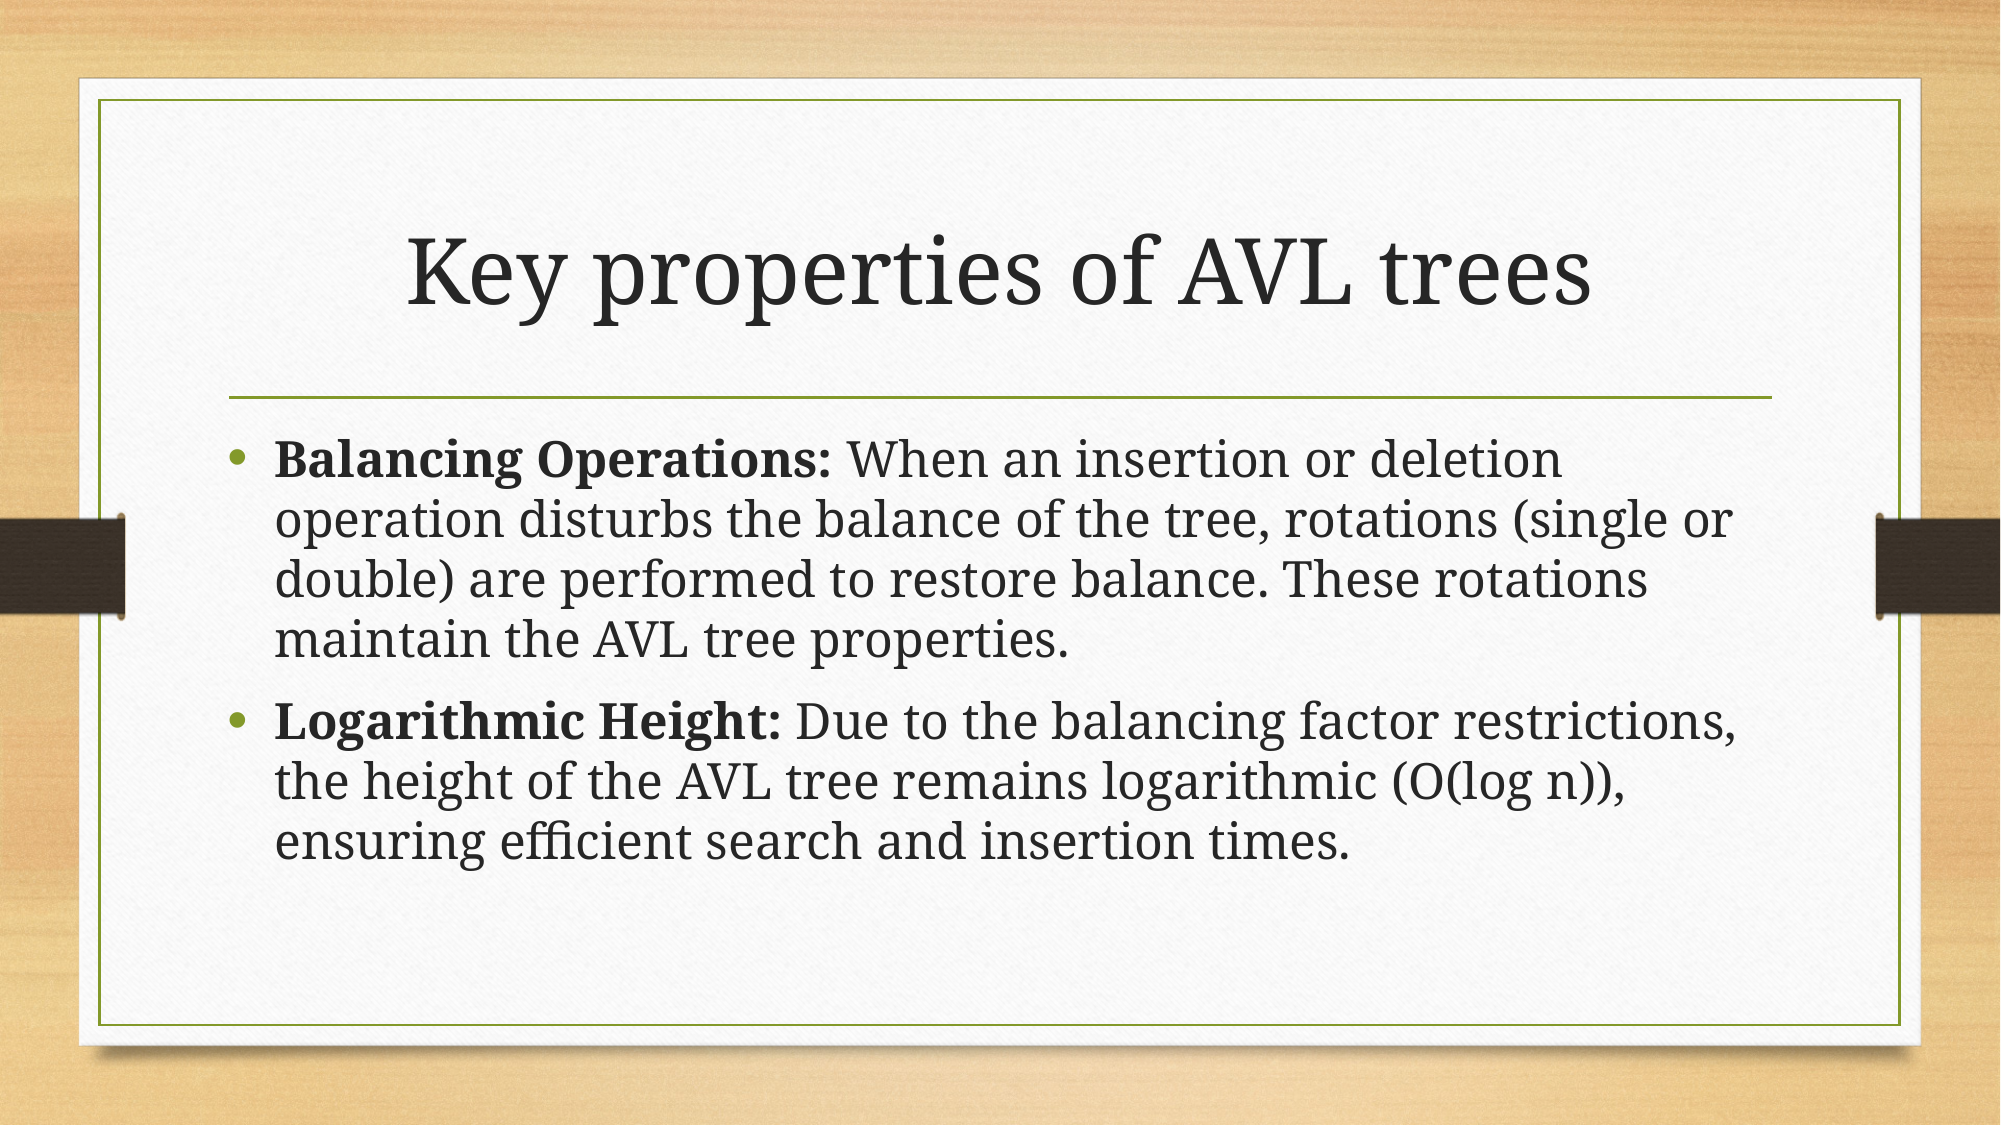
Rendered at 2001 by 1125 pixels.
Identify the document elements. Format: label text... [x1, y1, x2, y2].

list Balancing Operations: When an insertion or deletion operation disturbs the balance of the tree, rotations (single or double) are performed to restore balance. These rotations maintain the AVL tree properties. Logarithmic Height: Due to the balancing factor restrictions, the height of the AVL tree remains logarithmic (O(log n)), ensuring efficient search and insertion times. [212, 419, 1788, 964]
picture [0, 0, 2001, 1125]
title Key properties of AVL trees [212, 161, 1788, 375]
